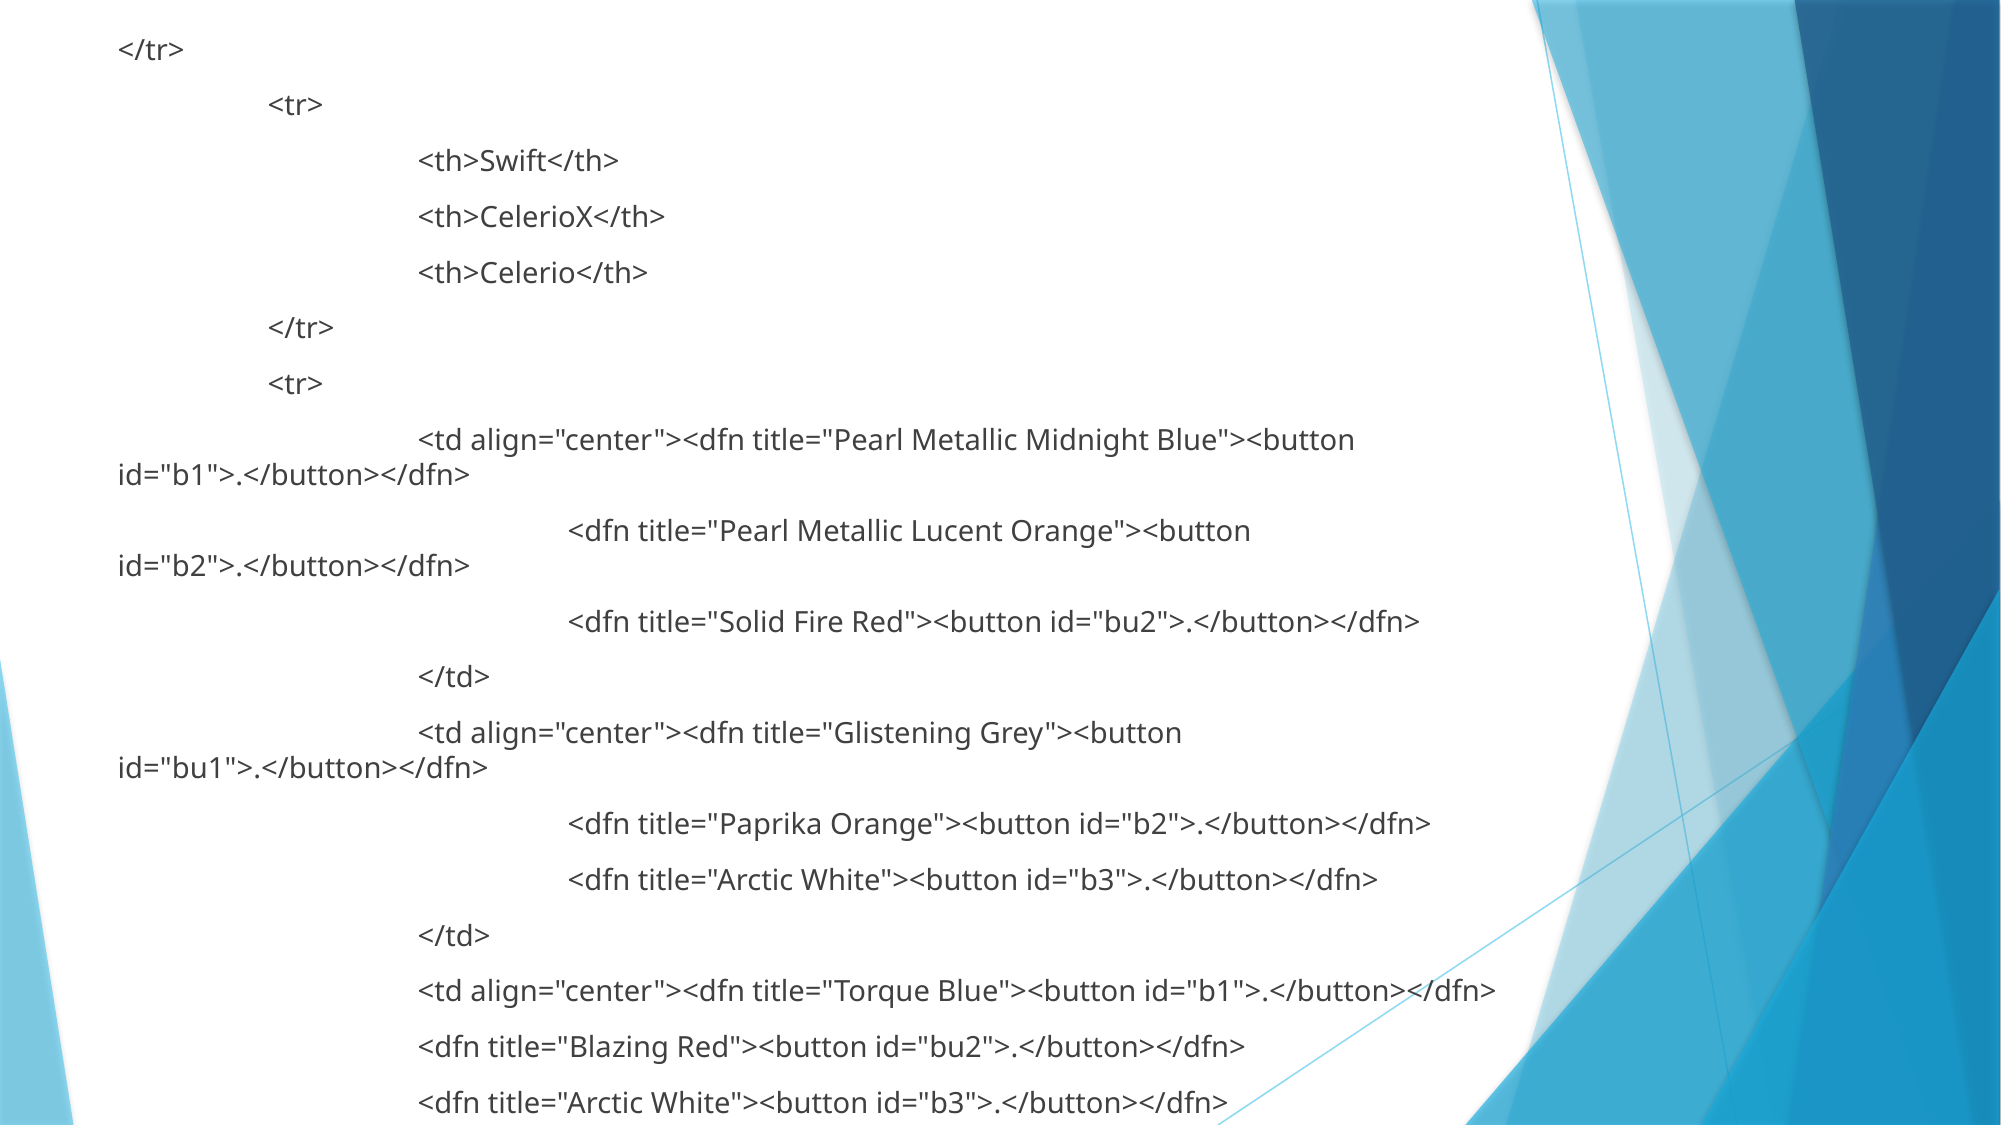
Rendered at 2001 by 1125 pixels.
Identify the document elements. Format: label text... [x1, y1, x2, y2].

list </tr> <tr> <th>Swift</th> <th>CelerioX</th> <th>Celerio</th> </tr> <tr> <td align="center"><dfn title="Pearl Metallic Midnight Blue"><button id="b1">.</button></dfn> <dfn title="Pearl Metallic Lucent Orange"><button id="b2">.</button></dfn> <dfn title="Solid Fire Red"><button id="bu2">.</button></dfn> </td> <td align="center"><dfn title="Glistening Grey"><button id="bu1">.</button></dfn> <dfn title="Paprika Orange"><button id="b2">.</button></dfn> <dfn title="Arctic White"><button id="b3">.</button></dfn> </td> <td align="center"><dfn title="Torque Blue"><button id="b1">.</button></dfn> <dfn title="Blazing Red"><button id="bu2">.</button></dfn> <dfn title="Arctic White"><button id="b3">.</button></dfn> </td> [102, 23, 1513, 1080]
